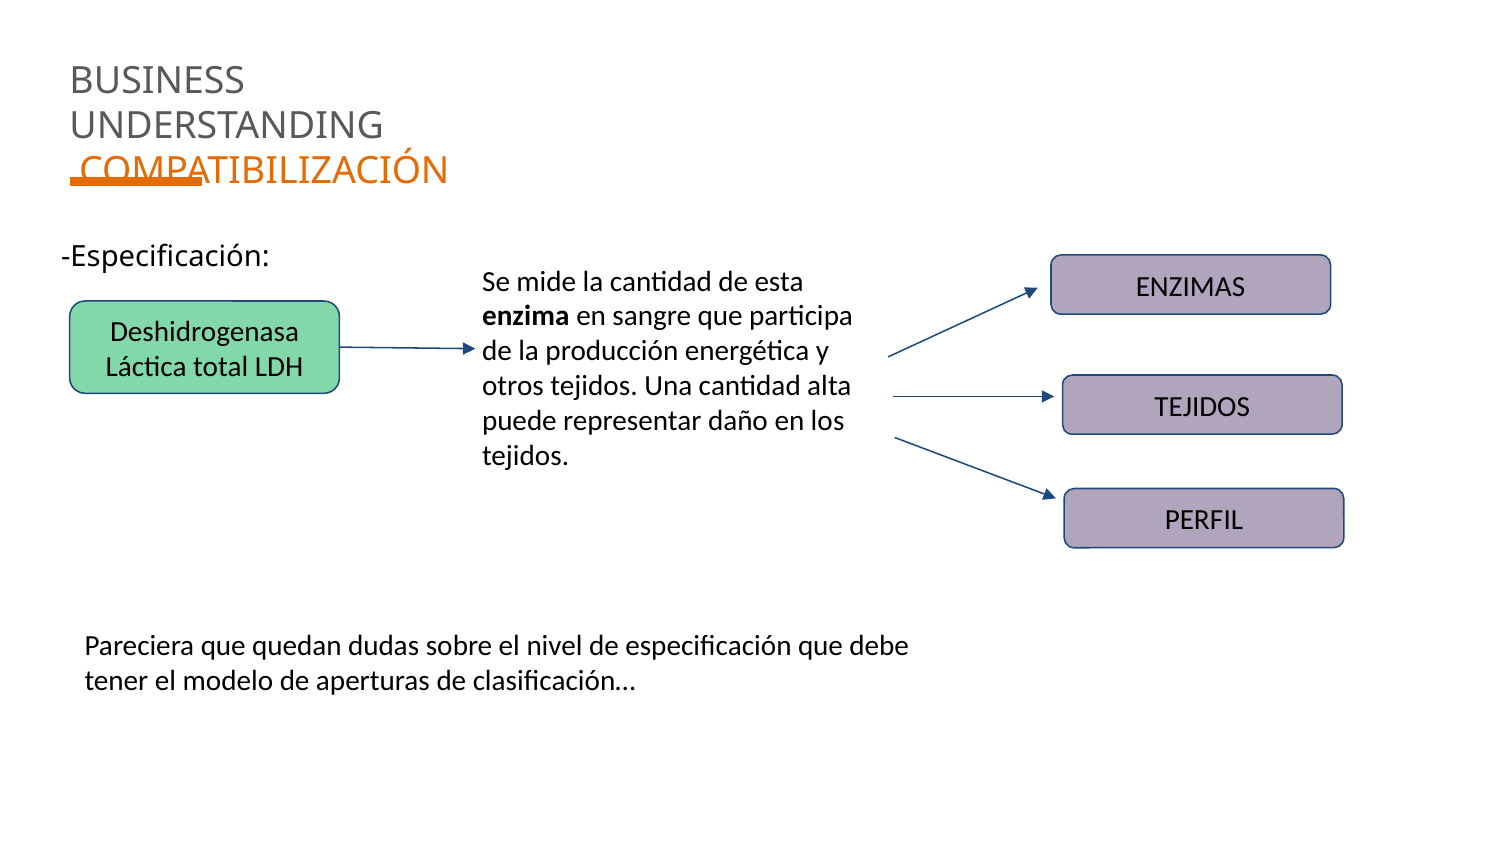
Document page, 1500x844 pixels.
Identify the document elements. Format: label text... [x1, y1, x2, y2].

text_box Deshidrogenasa Láctica total LDH [69, 300, 340, 394]
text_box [887, 287, 1038, 358]
text_box Se mide la cantidad de esta enzima en sangre que participa de la producción energética y otros tejidos. Una cantidad alta puede representar daño en los tejidos. [467, 246, 882, 326]
text_box ENZIMAS [1051, 254, 1331, 315]
text_box Pareciera que quedan dudas sobre el nivel de especificación que debe tener el modelo de aperturas de clasificación… [69, 611, 961, 727]
text_box BUSINESS UNDERSTANDING COMPATIBILIZACIÓN [54, 48, 569, 199]
text_box -Especificación: [46, 221, 677, 315]
text_box TEJIDOS [1062, 375, 1343, 435]
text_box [894, 437, 1057, 499]
text_box PERFIL [1064, 488, 1344, 548]
